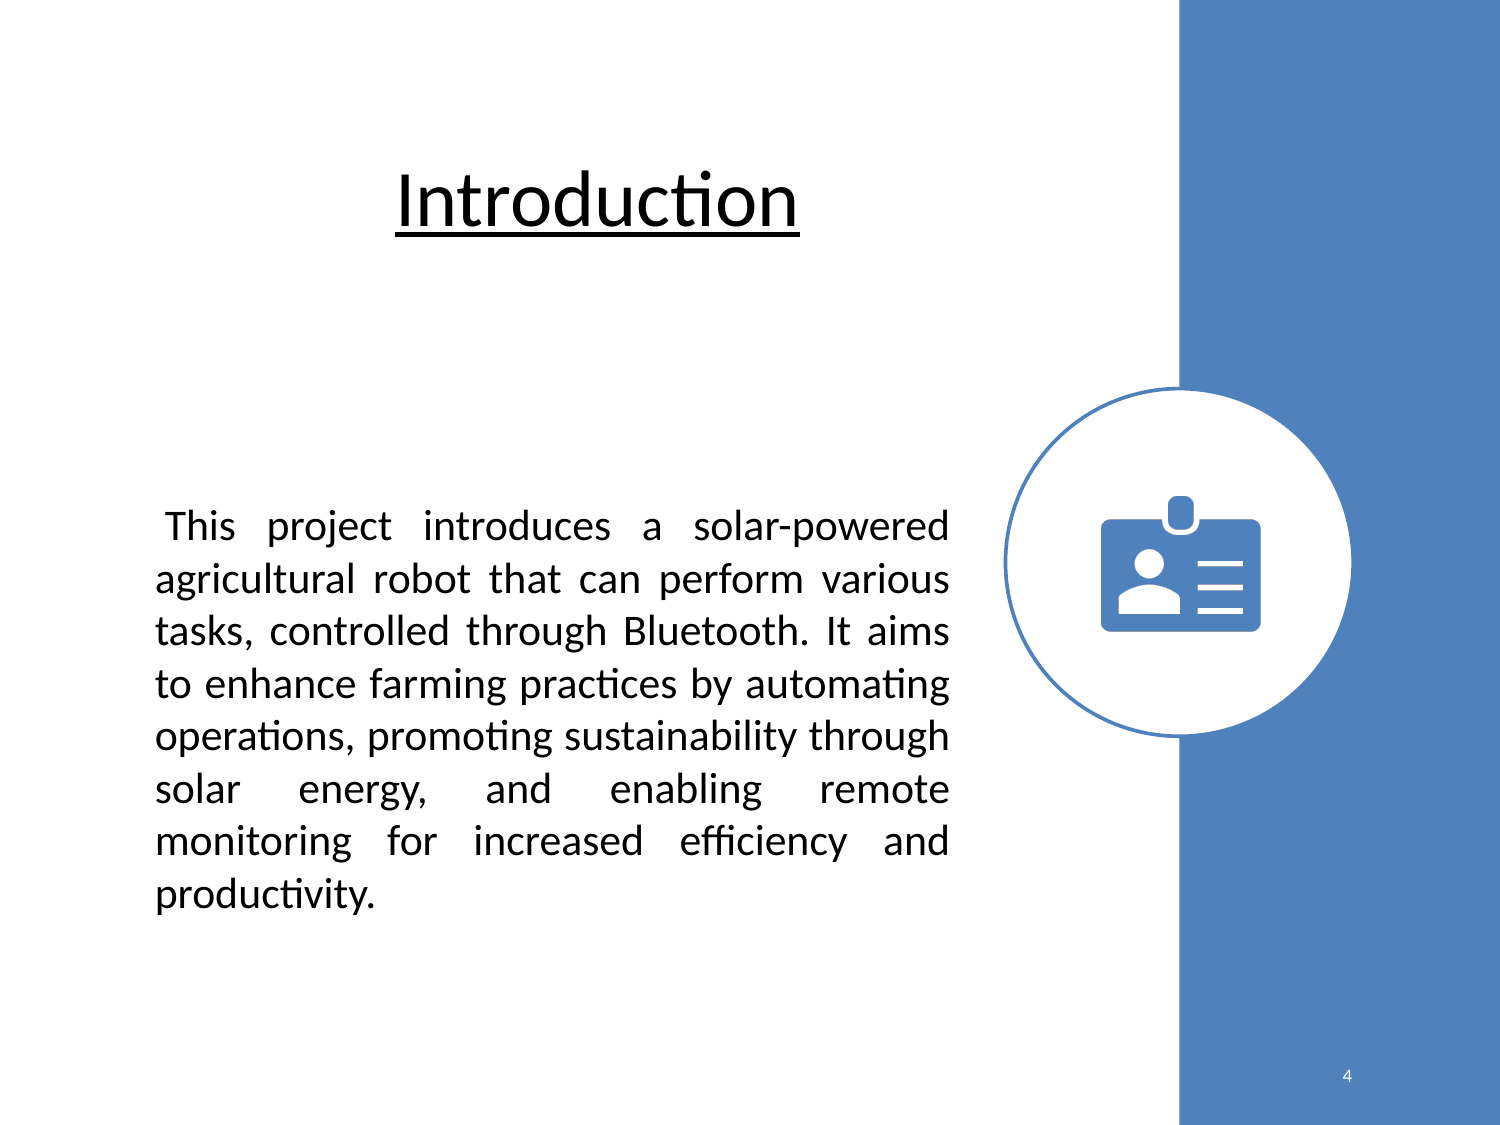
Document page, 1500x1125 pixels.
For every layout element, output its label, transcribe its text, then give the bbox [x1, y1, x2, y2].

title Introduction [137, 112, 1058, 276]
slide_number 4 [1242, 1052, 1368, 1098]
text_box [1177, 0, 1500, 1125]
picture [1086, 469, 1275, 658]
text_box [1003, 386, 1356, 739]
list This project introduces a solar-powered agricultural robot that can perform various tasks, controlled through Bluetooth. It aims to enhance farming practices by automating operations, promoting sustainability through solar energy, and enabling remote monitoring for increased efficiency and productivity. [139, 365, 966, 987]
